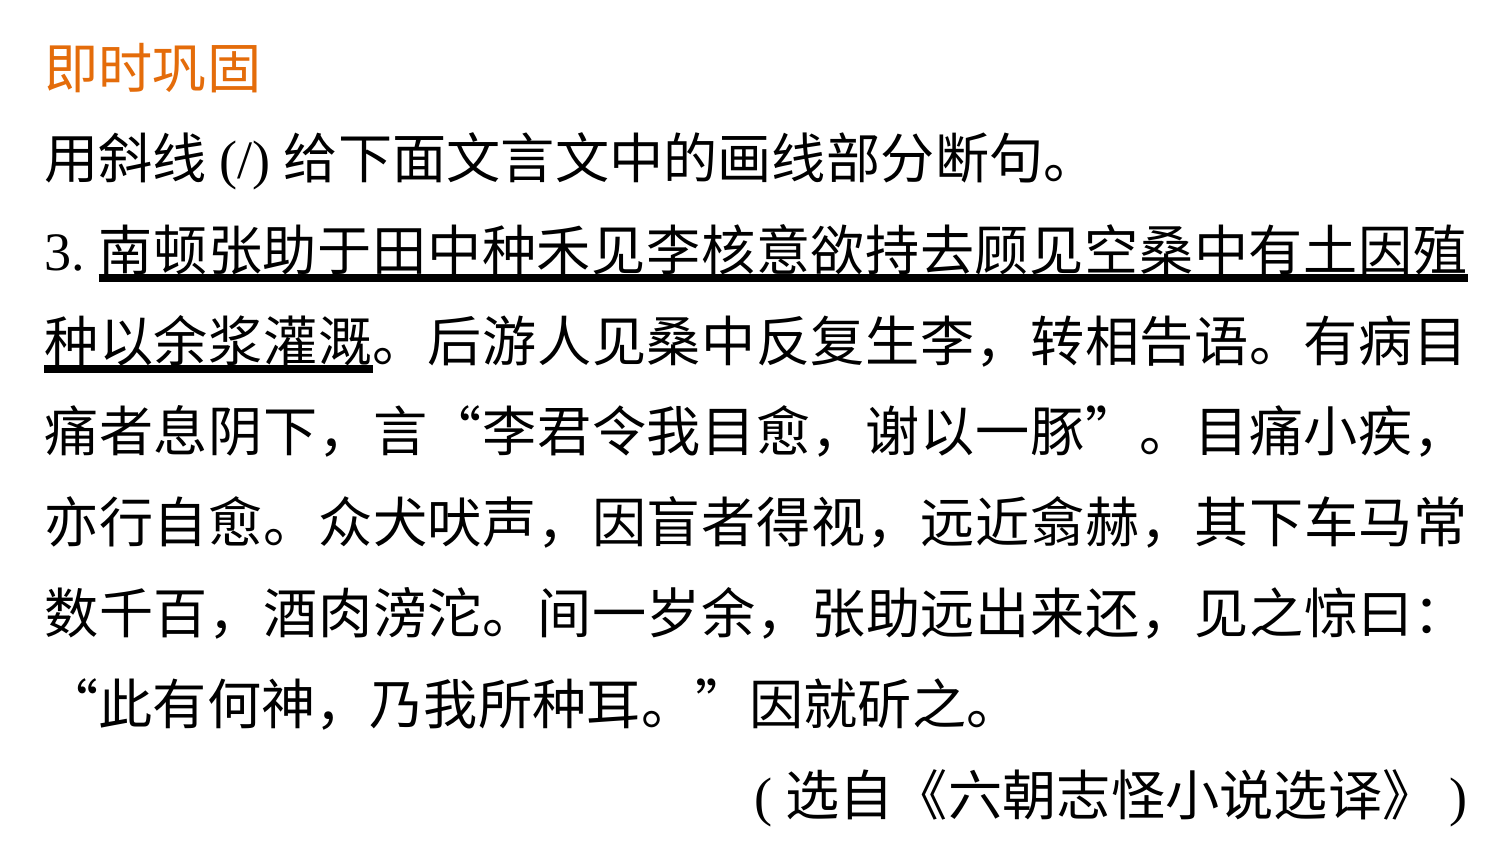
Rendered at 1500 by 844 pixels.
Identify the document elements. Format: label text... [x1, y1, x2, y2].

text_box 即时巩固 用斜线(/)给下面文言文中的画线部分断句。 3.南顿张助于田中种禾见李核意欲持去顾见空桑中有土因殖种以余浆灌溉。后游人见桑中反复生李，转相告语。有病目痛者息阴下，言“李君令我目愈，谢以一豚”。目痛小疾，亦行自愈。众犬吠声，因盲者得视，远近翕赫，其下车马常数千百，酒肉滂沱。间一岁余，张助远出来还，见之惊曰：“此有何神，乃我所种耳。”因就斫之。 (选自《六朝志怪小说选译》) [29, 0, 1483, 834]
